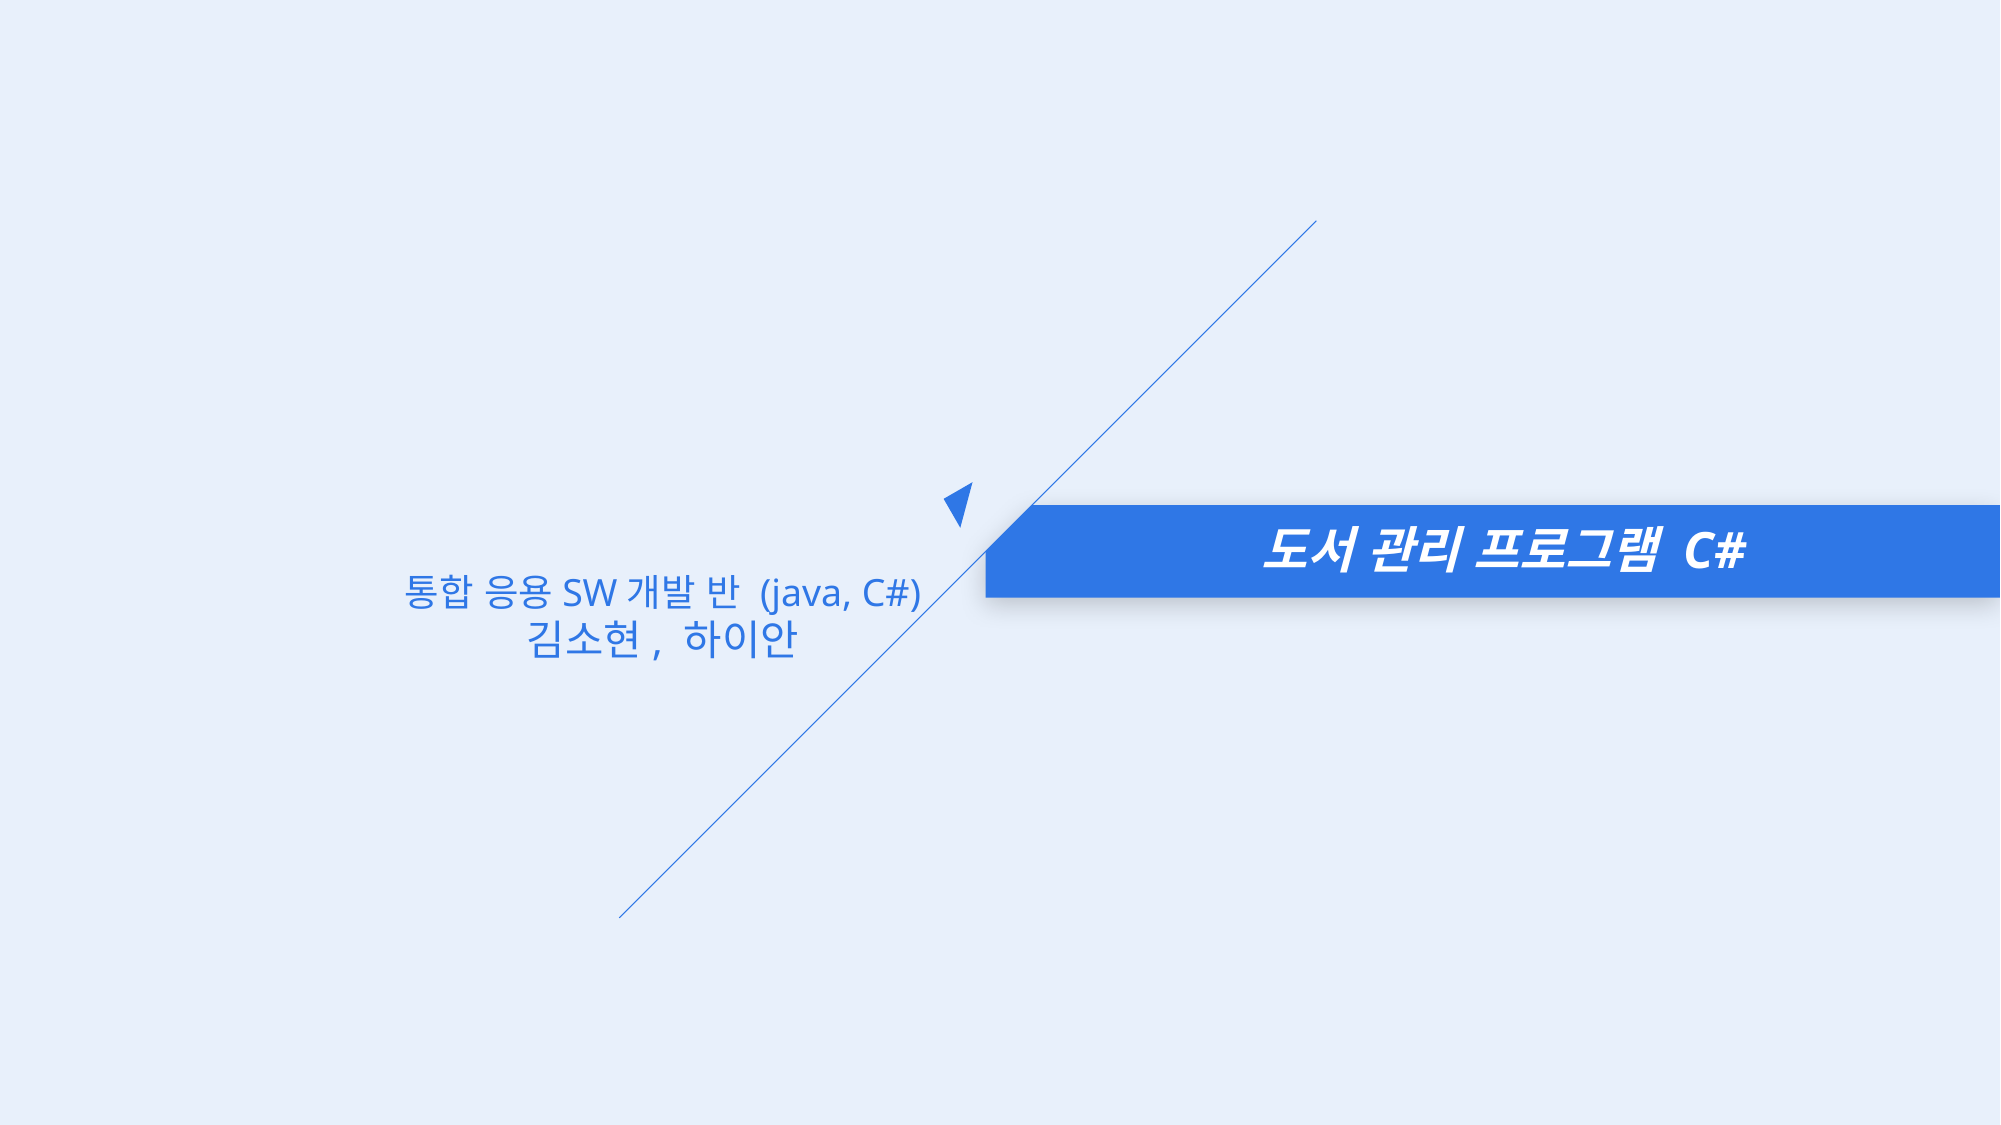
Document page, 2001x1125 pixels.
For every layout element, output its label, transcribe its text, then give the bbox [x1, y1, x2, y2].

text_box [942, 480, 975, 531]
text_box 통합 응용SW개발 반 (java, C#) 김소현, 하이안 [390, 561, 936, 672]
text_box 도서 관리 프로그램 C# [984, 504, 2000, 599]
